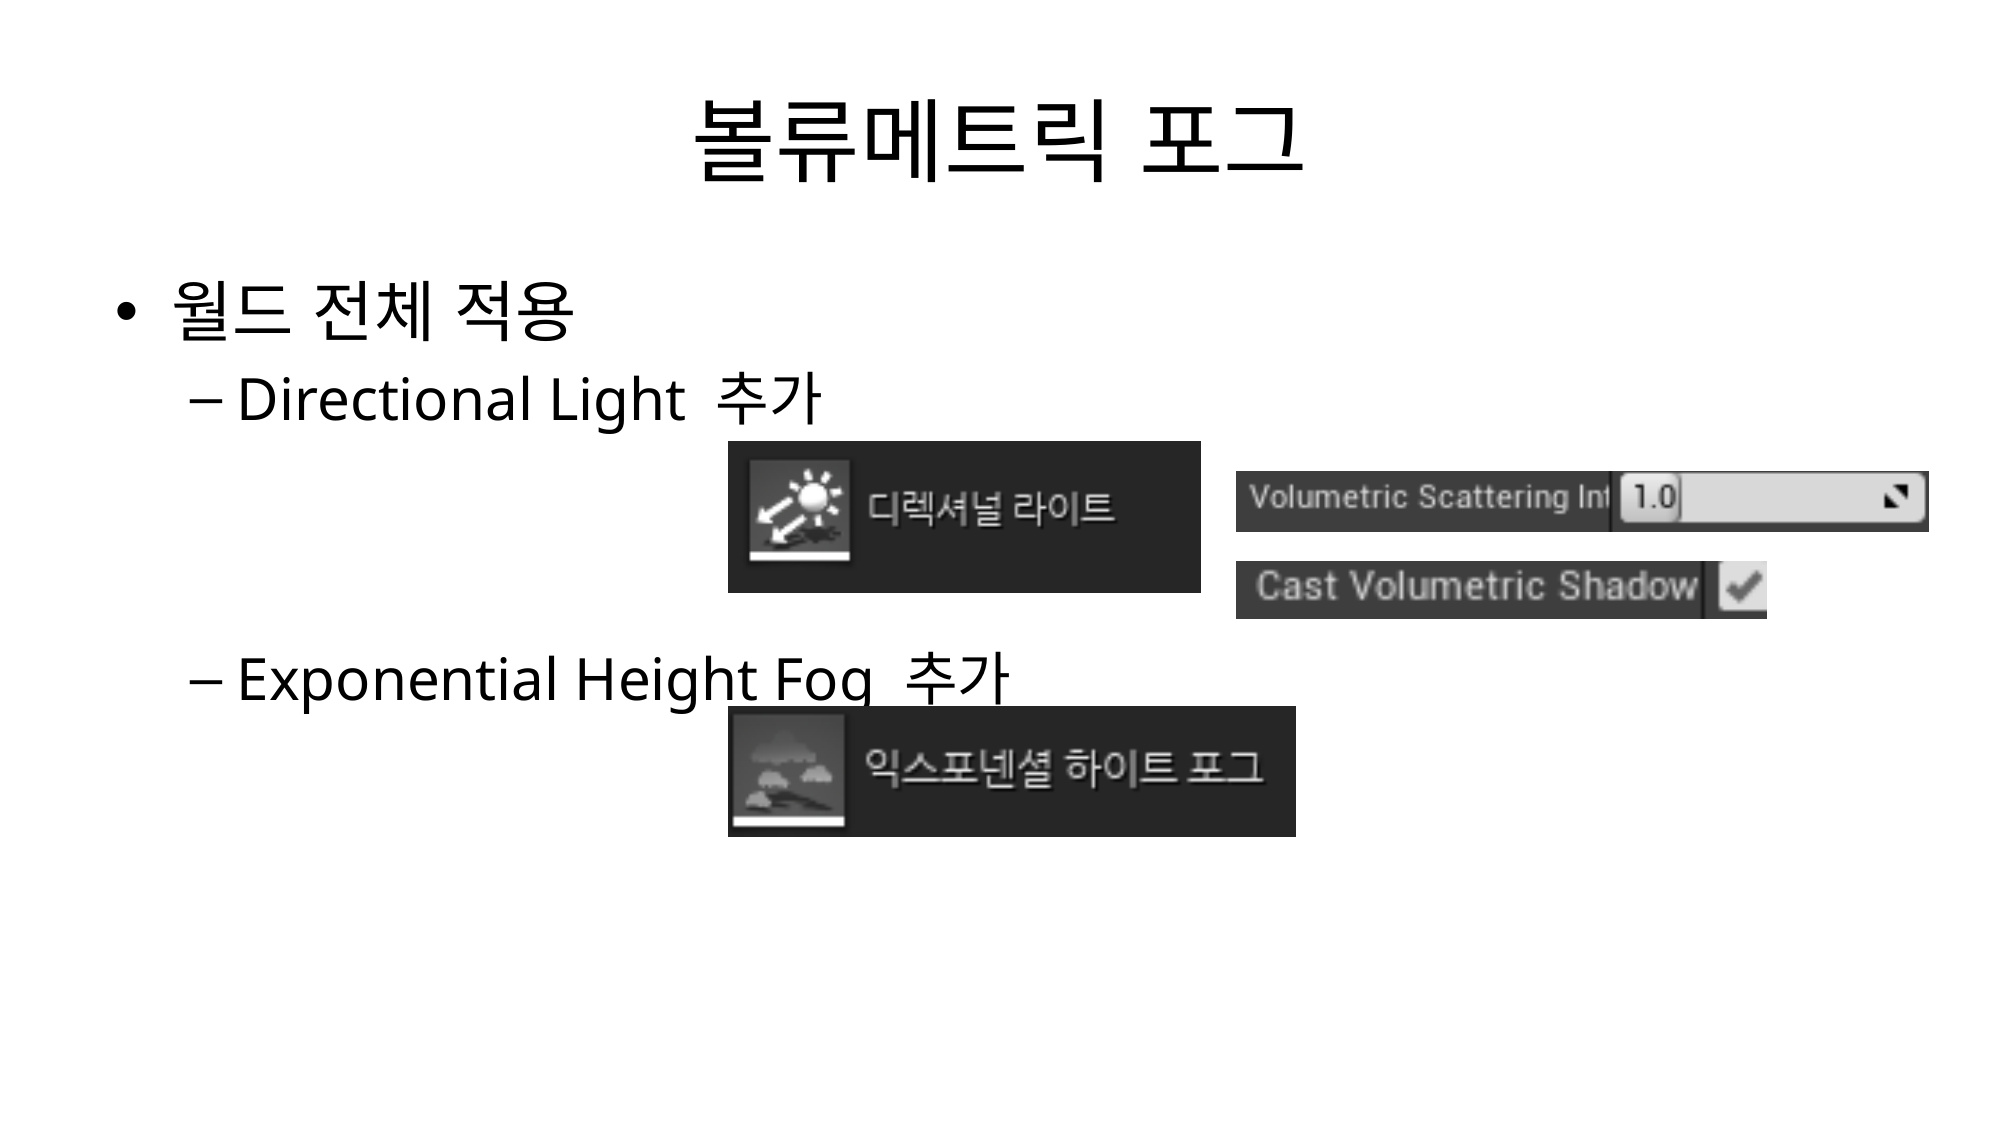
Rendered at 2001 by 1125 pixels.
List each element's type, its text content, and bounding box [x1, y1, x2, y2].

picture [728, 441, 1202, 593]
picture [1235, 561, 1767, 620]
title 볼류메트릭 포그 [99, 45, 1900, 233]
picture [728, 706, 1296, 838]
picture [1235, 470, 1929, 533]
list 월드 전체 적용 Directional Light 추가 Exponential Height Fog 추가 [99, 262, 1900, 1005]
